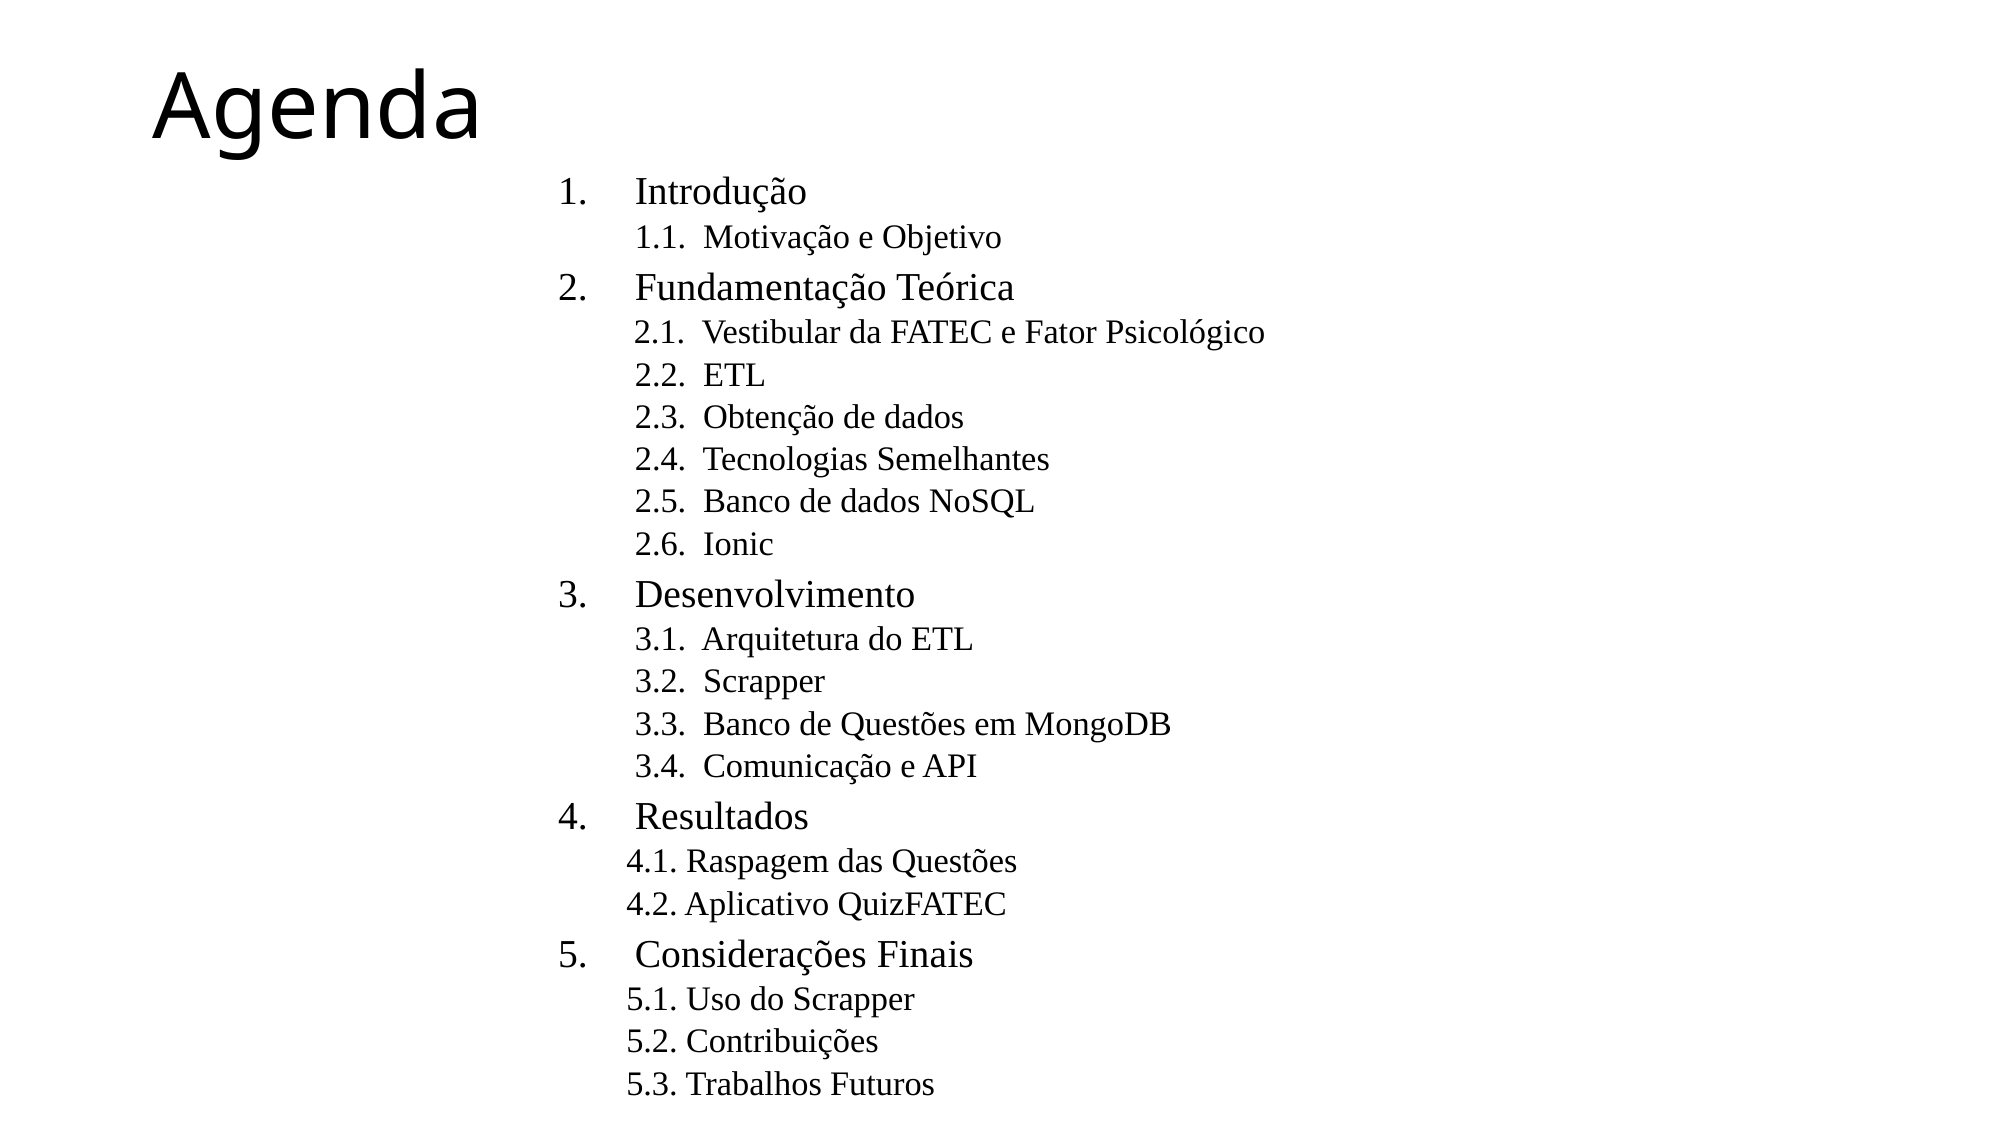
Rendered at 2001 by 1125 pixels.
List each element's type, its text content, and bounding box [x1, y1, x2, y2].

title Agenda [137, 0, 1863, 218]
list Introdução 1.1. Motivação e Objetivo Fundamentação Teórica 2.1. Vestibular da FATEC e Fator Psicológico 2.2. ETL 2.3. Obtenção de dados 2.4. Tecnologias Semelhantes 2.5. Banco de dados NoSQL 2.6. Ionic Desenvolvimento 3.1. Arquitetura do ETL 3.2. Scrapper 3.3. Banco de Questões em MongoDB 3.4. Comunicação e API Resultados 4.1. Raspagem das Questões 4.2. Aplicativo QuizFATEC Considerações Finais 5.1. Uso do Scrapper 5.2. Contribuições 5.3. Trabalhos Futuros [543, 163, 1379, 1125]
